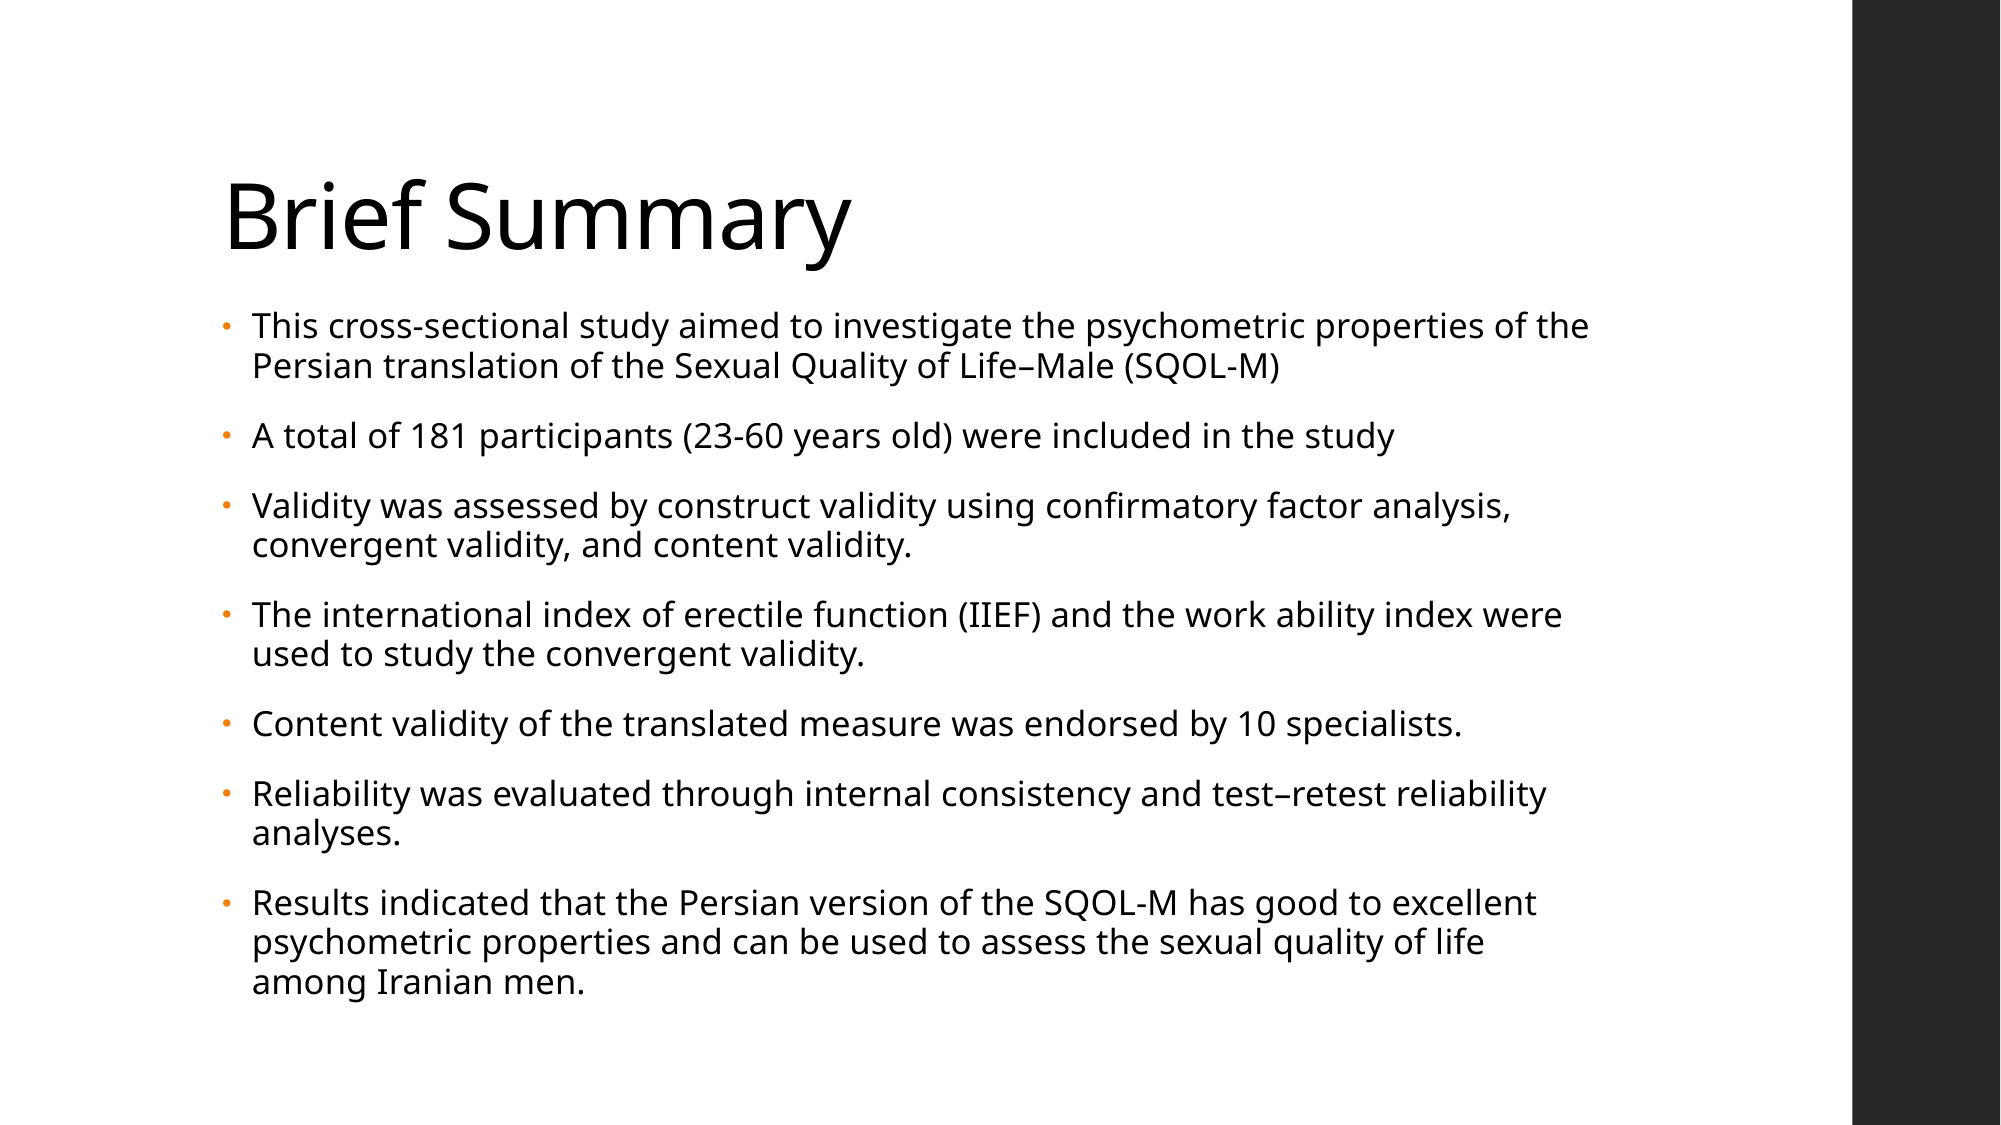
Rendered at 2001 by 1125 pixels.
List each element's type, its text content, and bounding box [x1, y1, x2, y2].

list This cross-sectional study aimed to investigate the psychometric properties of the Persian translation of the Sexual Quality of Life–Male (SQOL-M) A total of 181 participants (23-60 years old) were included in the study Validity was assessed by construct validity using confirmatory factor analysis, convergent validity, and content validity. The international index of erectile function (IIEF) and the work ability index were used to study the convergent validity. Content validity of the translated measure was endorsed by 10 specialists. Reliability was evaluated through internal consistency and test–retest reliability analyses. Results indicated that the Persian version of the SQOL-M has good to excellent psychometric properties and can be used to assess the sexual quality of life among Iranian men. [206, 299, 1617, 1014]
title Brief Summary [206, 60, 1797, 278]
